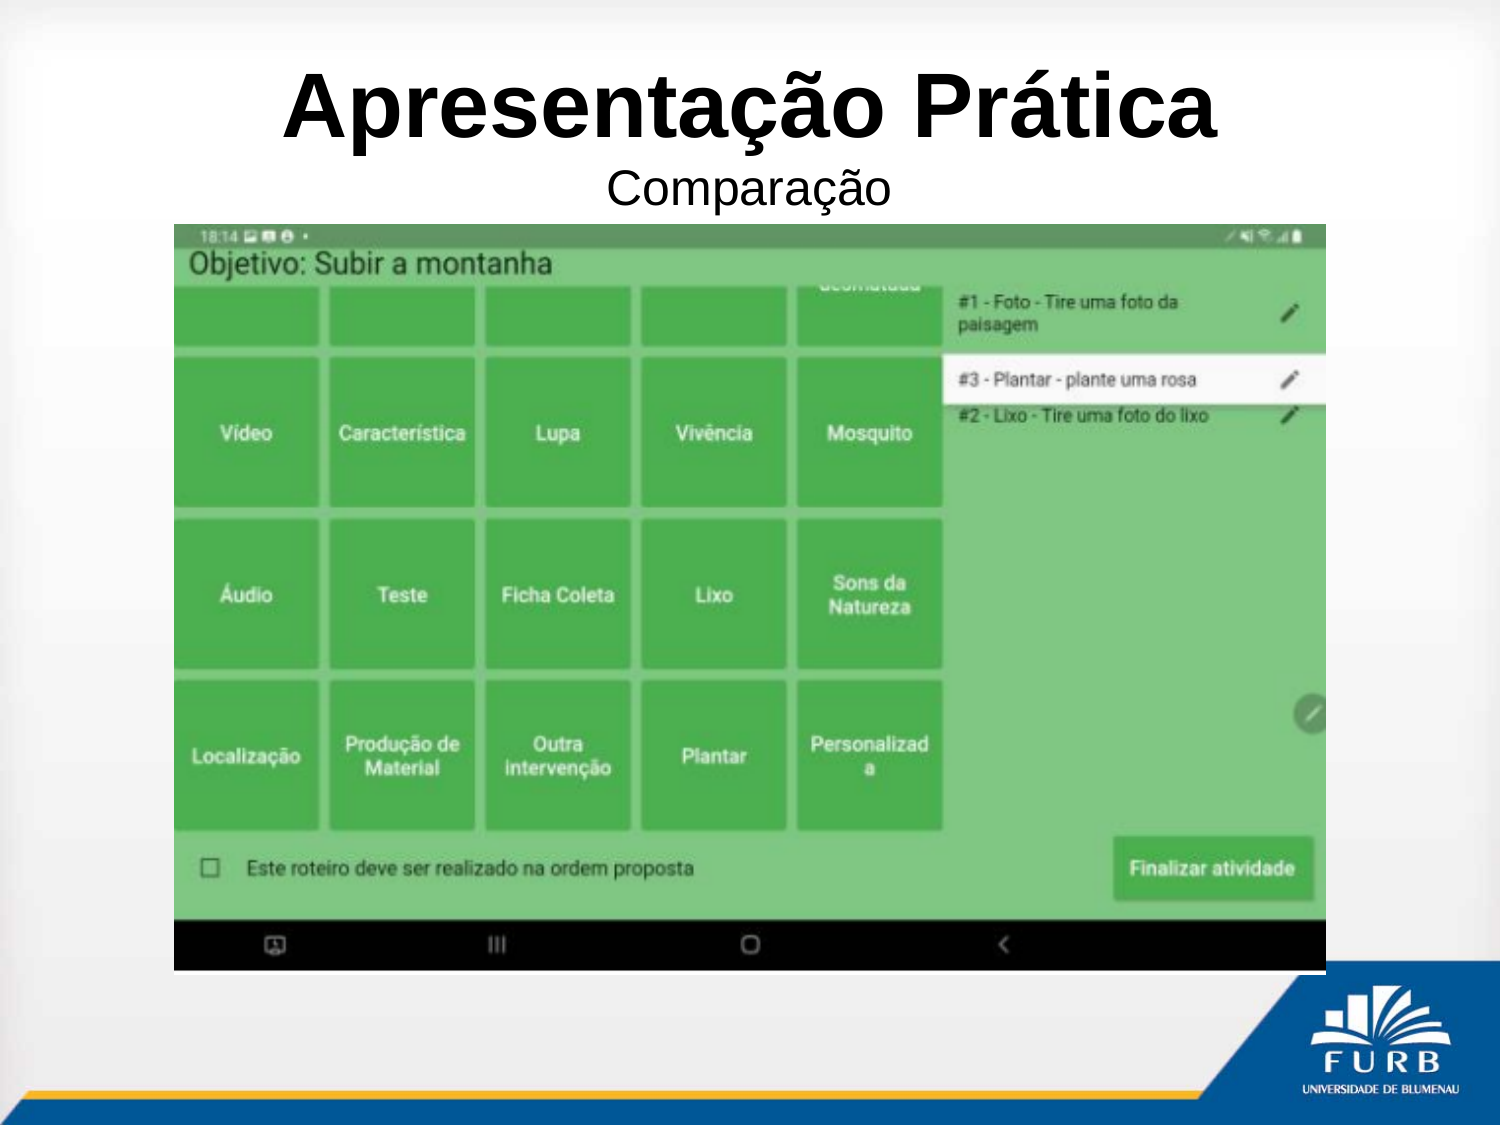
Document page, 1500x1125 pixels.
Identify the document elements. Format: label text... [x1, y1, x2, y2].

title Apresentação Prática Comparação [74, 36, 1426, 225]
picture [0, 0, 1500, 1125]
